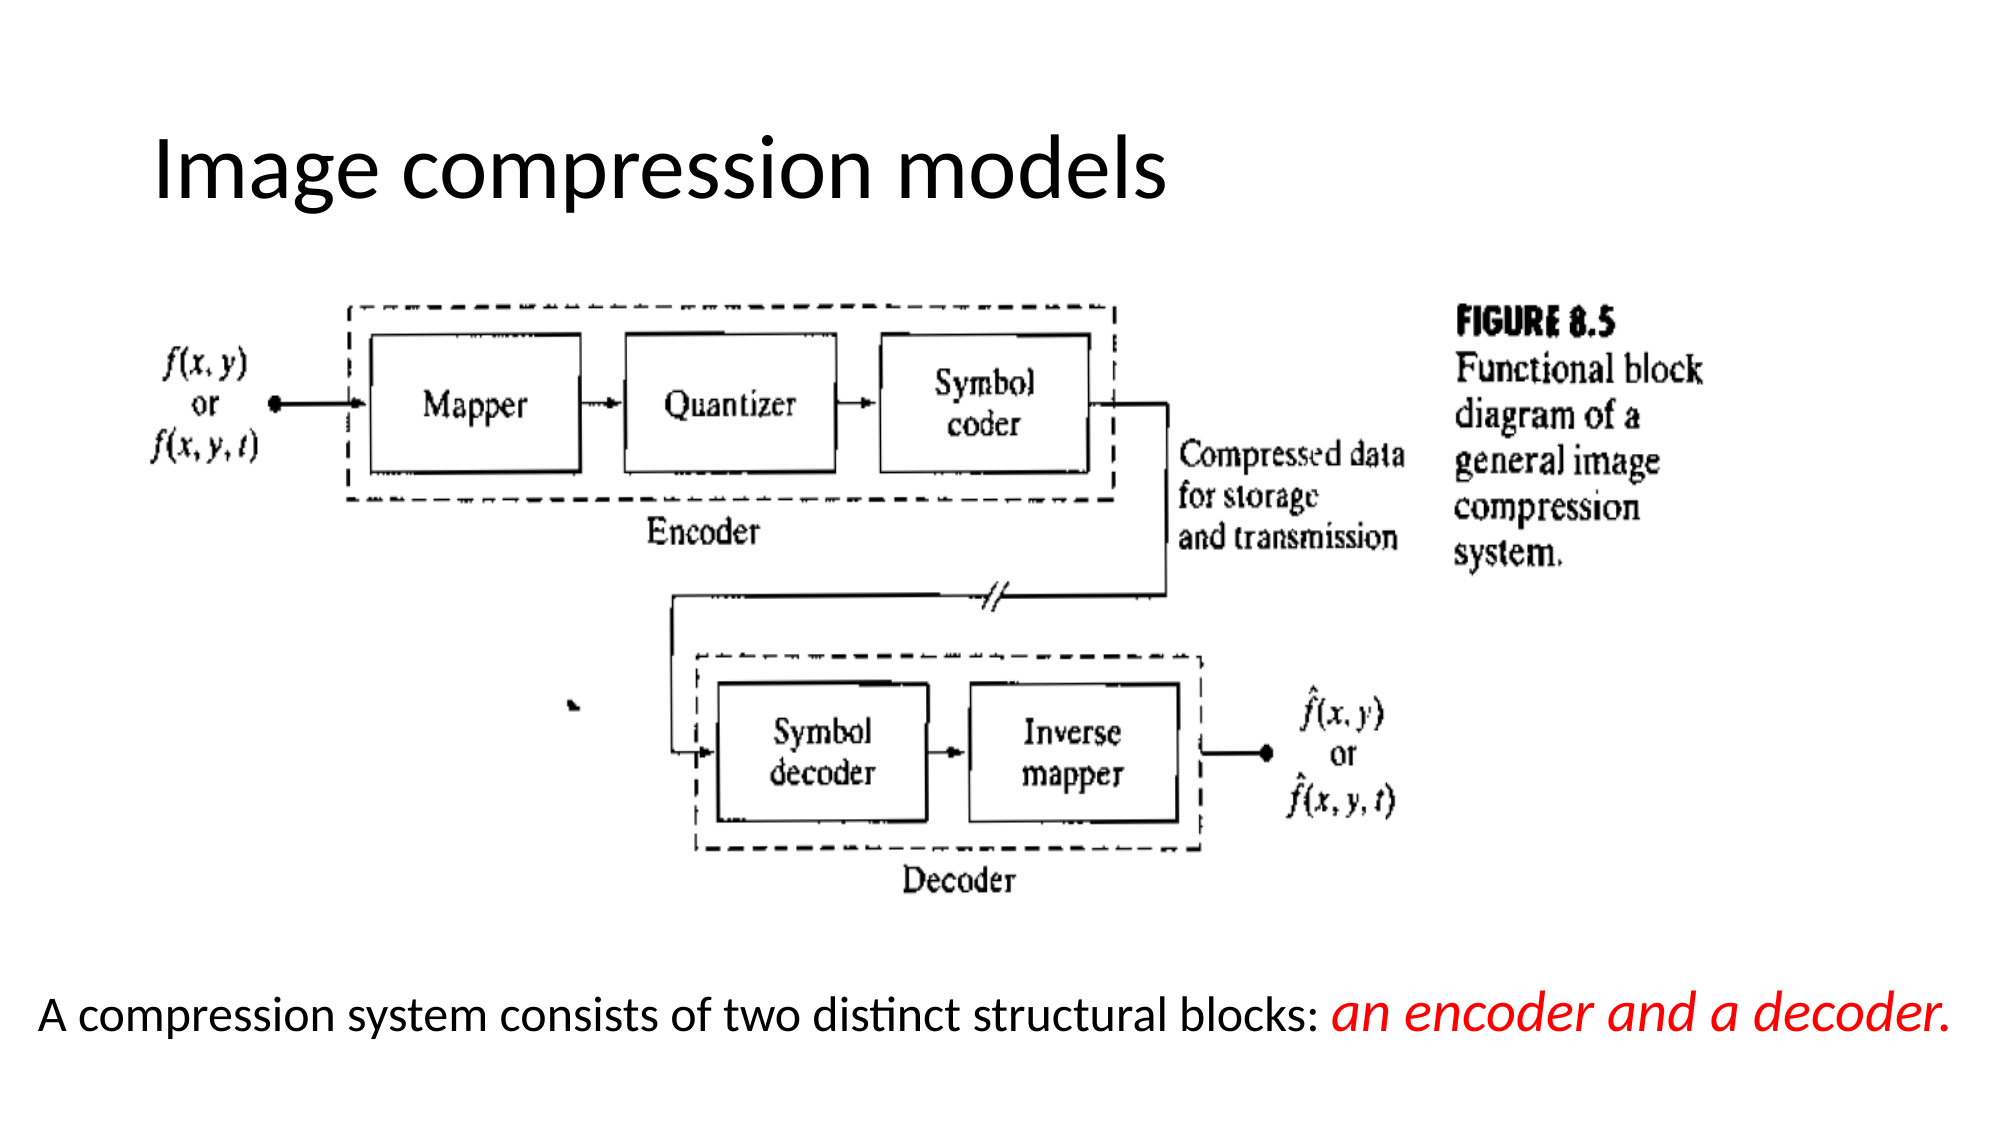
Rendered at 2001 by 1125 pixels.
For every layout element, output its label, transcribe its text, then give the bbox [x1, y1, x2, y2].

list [137, 253, 1726, 972]
text_box A compression system consists of two distinct structural blocks: an encoder and a decoder. [22, 965, 1977, 1051]
title Image compression models [137, 59, 1863, 278]
